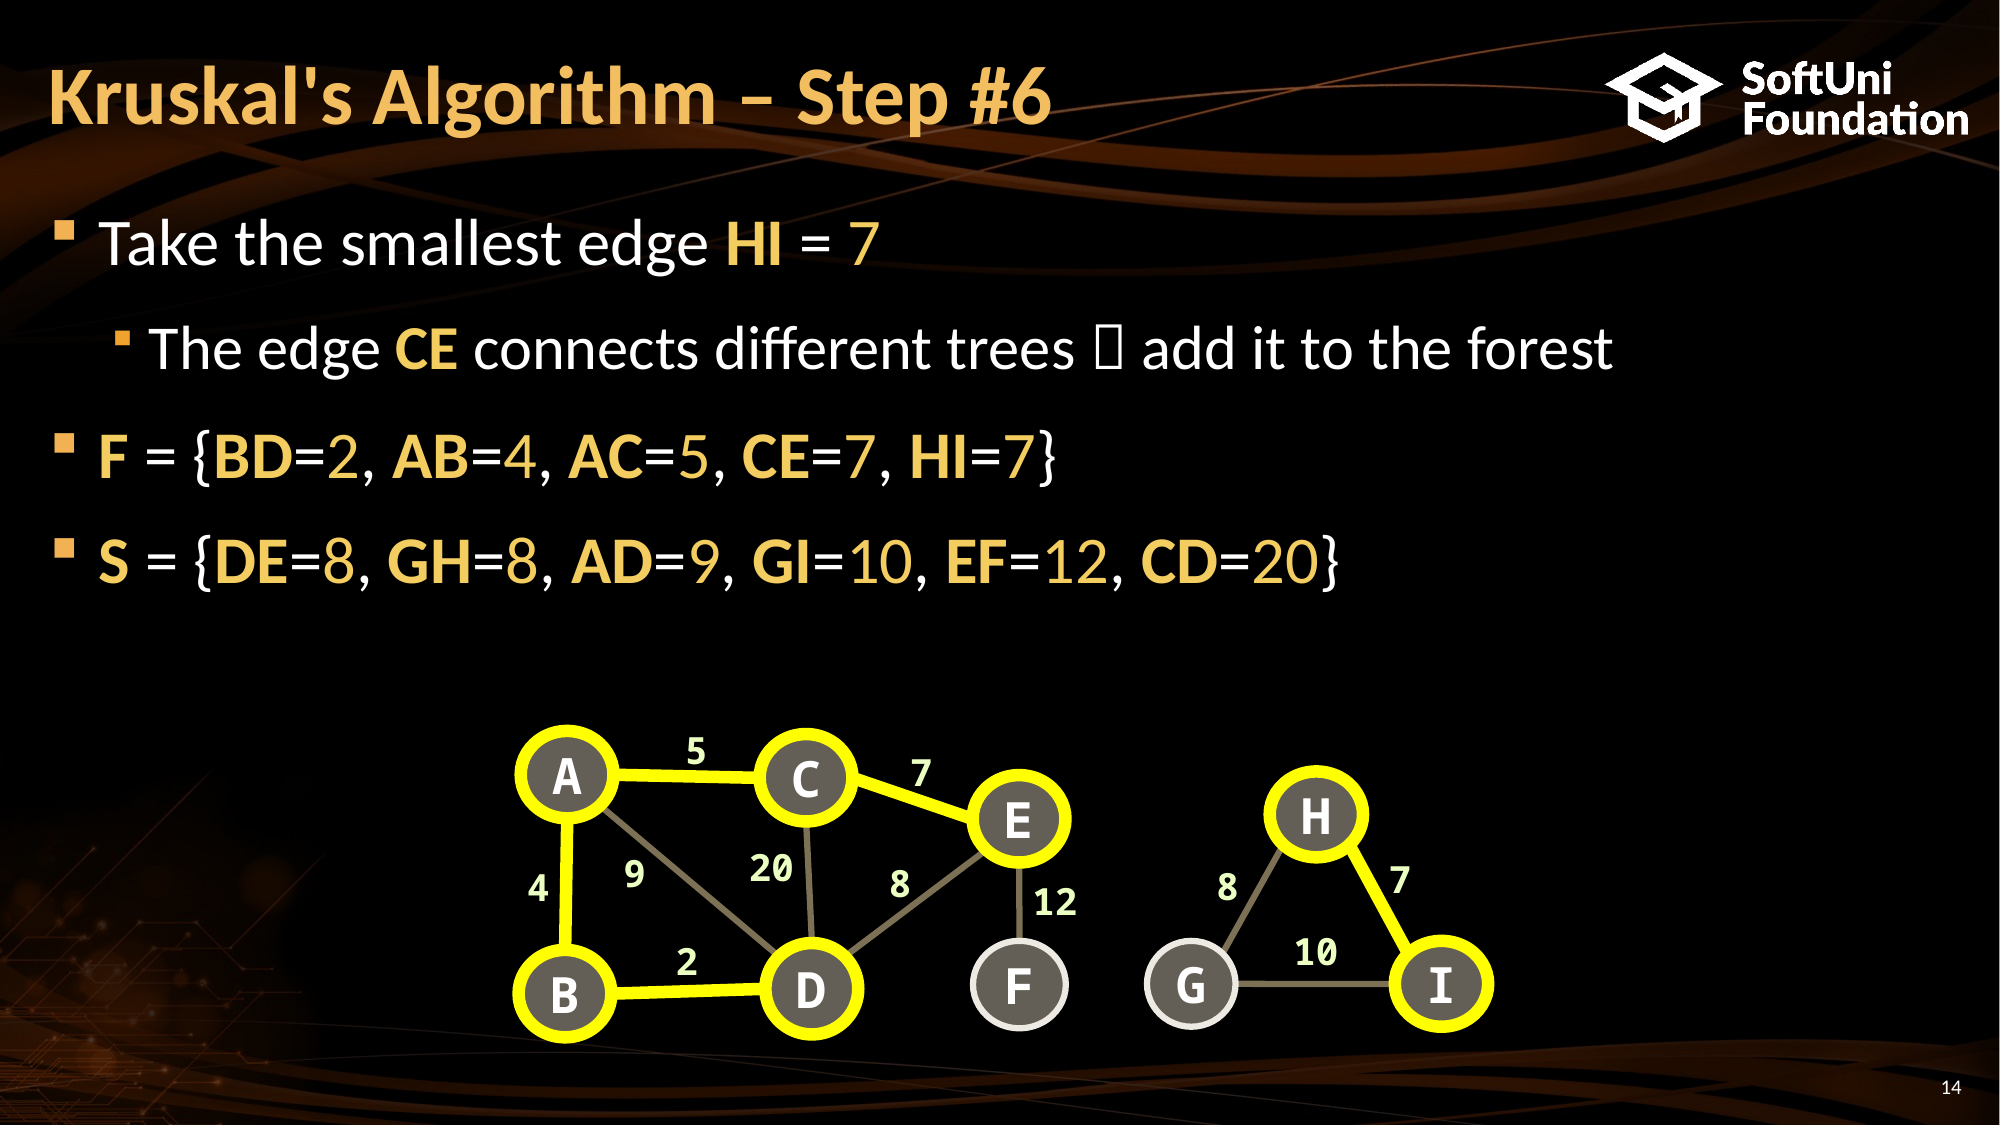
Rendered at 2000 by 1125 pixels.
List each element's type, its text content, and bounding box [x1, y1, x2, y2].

picture [0, 0, 2000, 1125]
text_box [512, 719, 1489, 1038]
text_box Kruskal's Algorithm – Step #6 [30, 6, 1602, 189]
text_box Take the smallest edge HI = 7 The edge CE connects different trees  add it to the forest F = {BD=2, AB=4, AC=5, CE=7, HI=7} S = {DE=8, GH=8, AD=9, GI=10, EF=12, CD=20} [31, 188, 1968, 1103]
